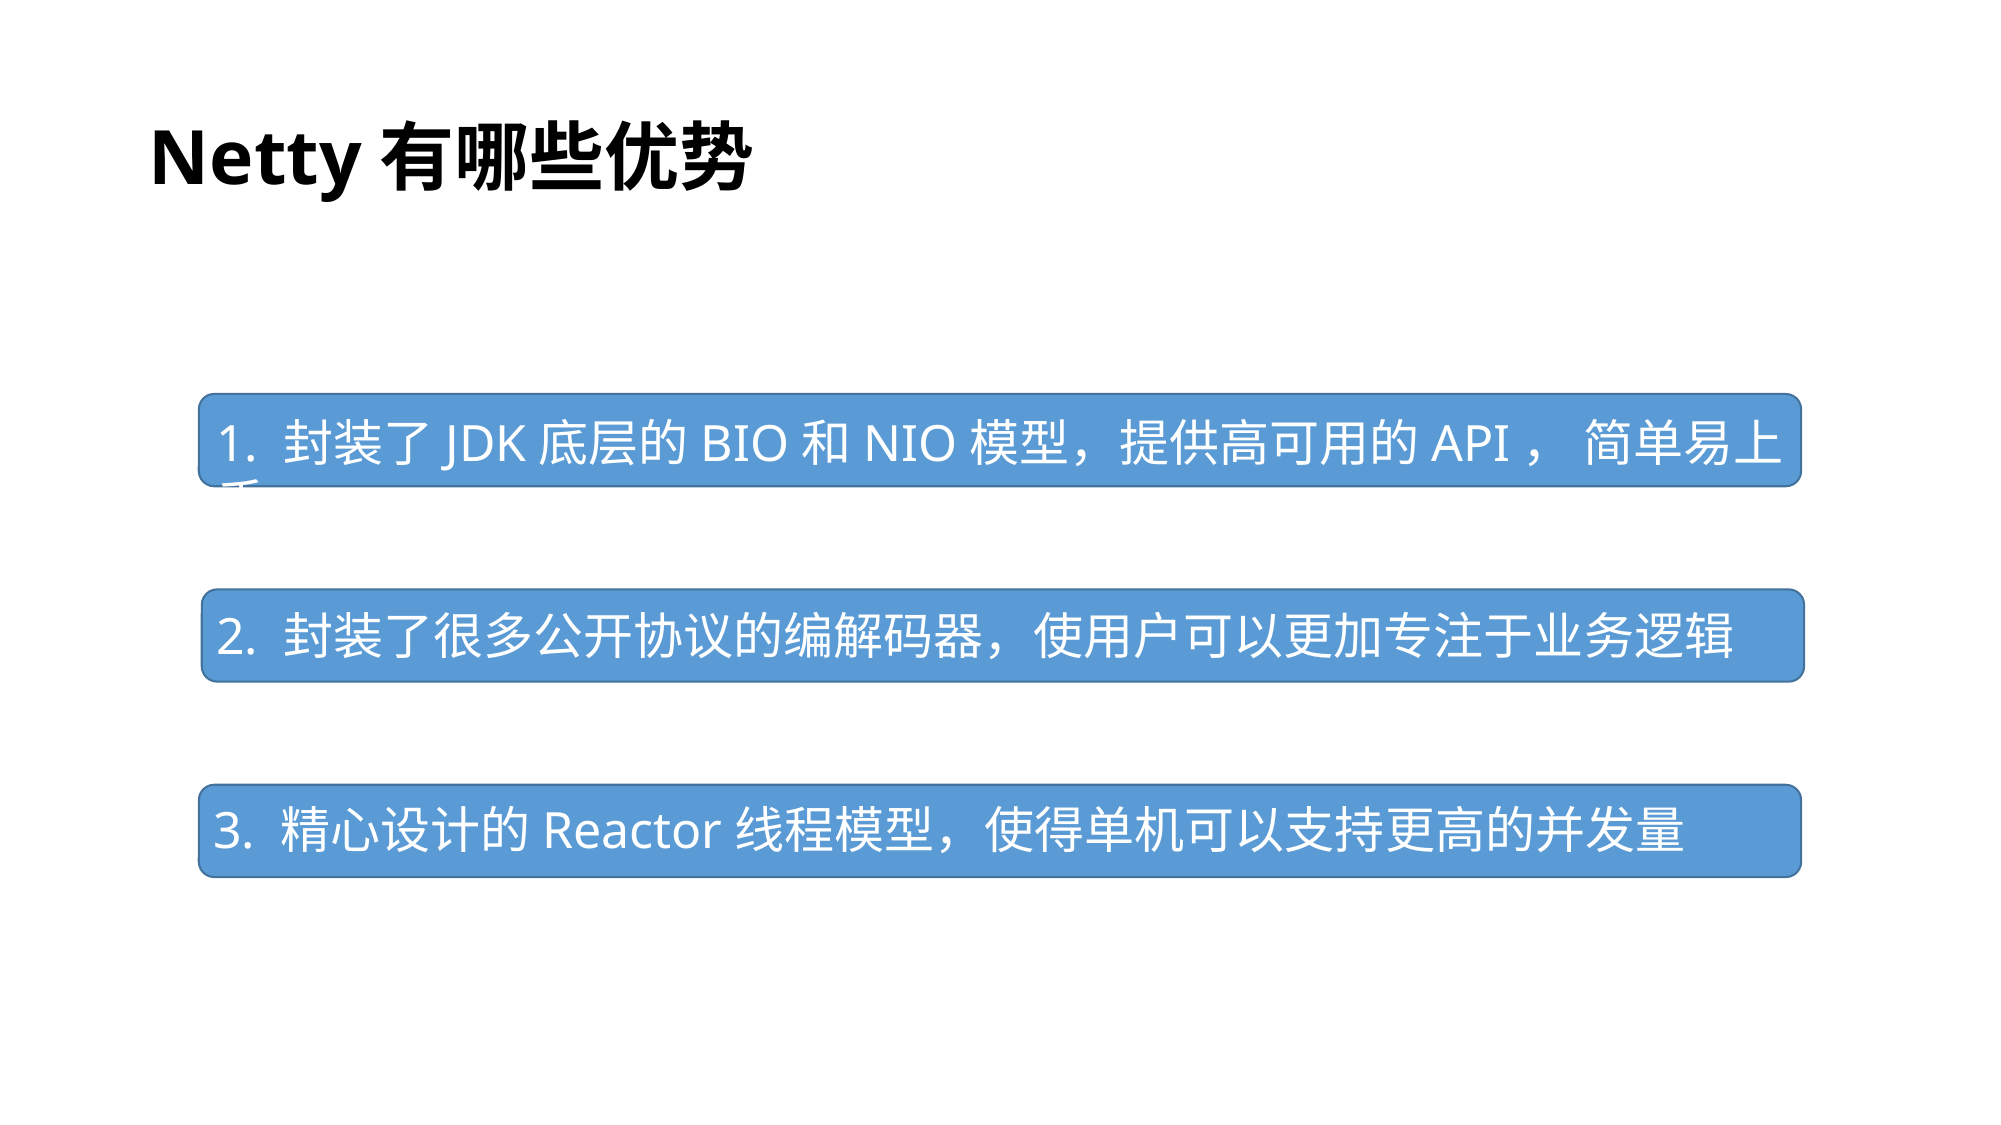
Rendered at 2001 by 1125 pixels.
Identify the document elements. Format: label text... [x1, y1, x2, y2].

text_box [198, 393, 1805, 487]
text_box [198, 784, 1802, 878]
text_box Netty有哪些优势 [134, 102, 802, 207]
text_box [201, 589, 1805, 682]
